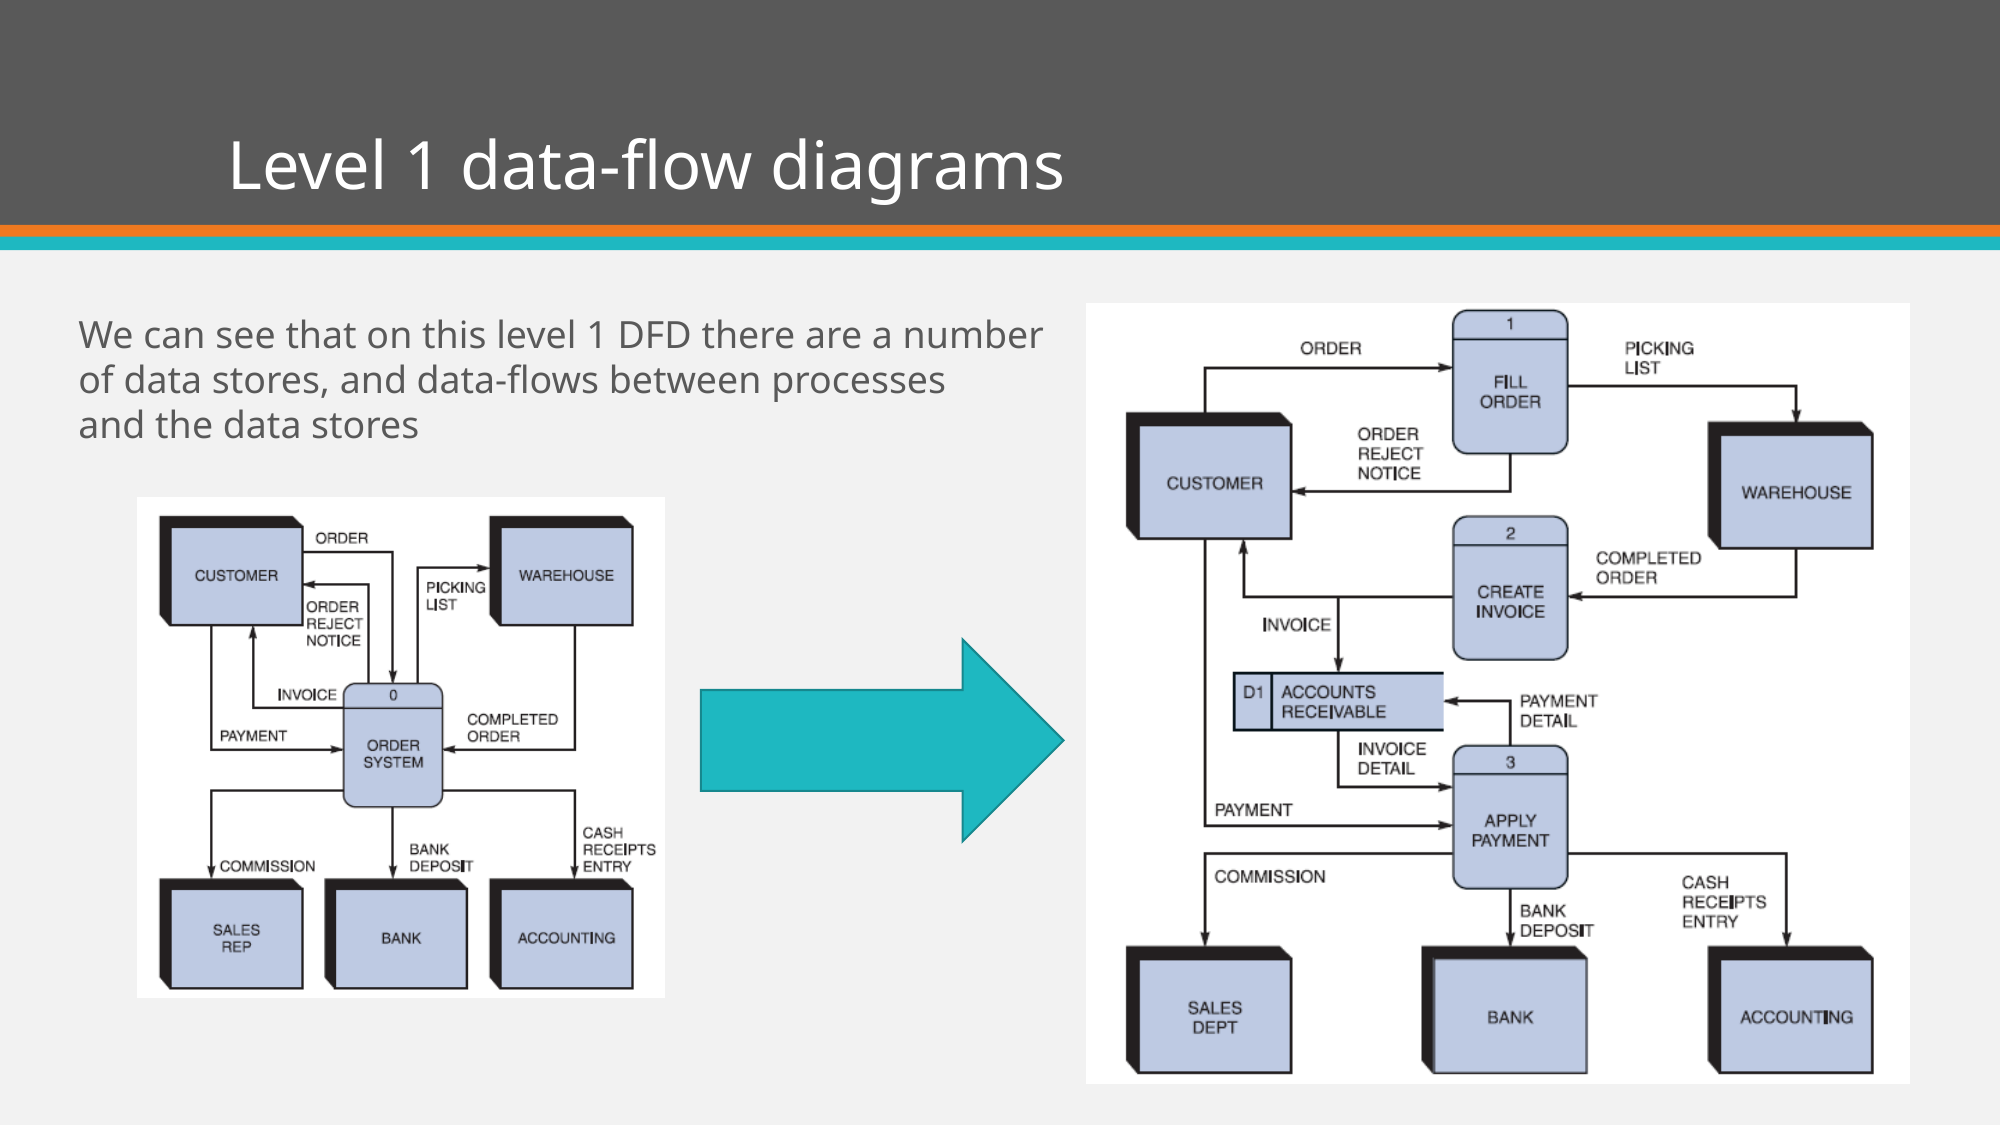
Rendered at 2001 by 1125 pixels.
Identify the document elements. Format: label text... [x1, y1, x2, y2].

title Level 1 data-flow diagrams [212, 41, 1788, 212]
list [1086, 303, 1910, 1084]
text_box We can see that on this level 1 DFD there are a number of data stores, and data-flows between processes and the data stores [63, 303, 1064, 454]
picture [137, 497, 665, 998]
text_box [699, 637, 1066, 844]
